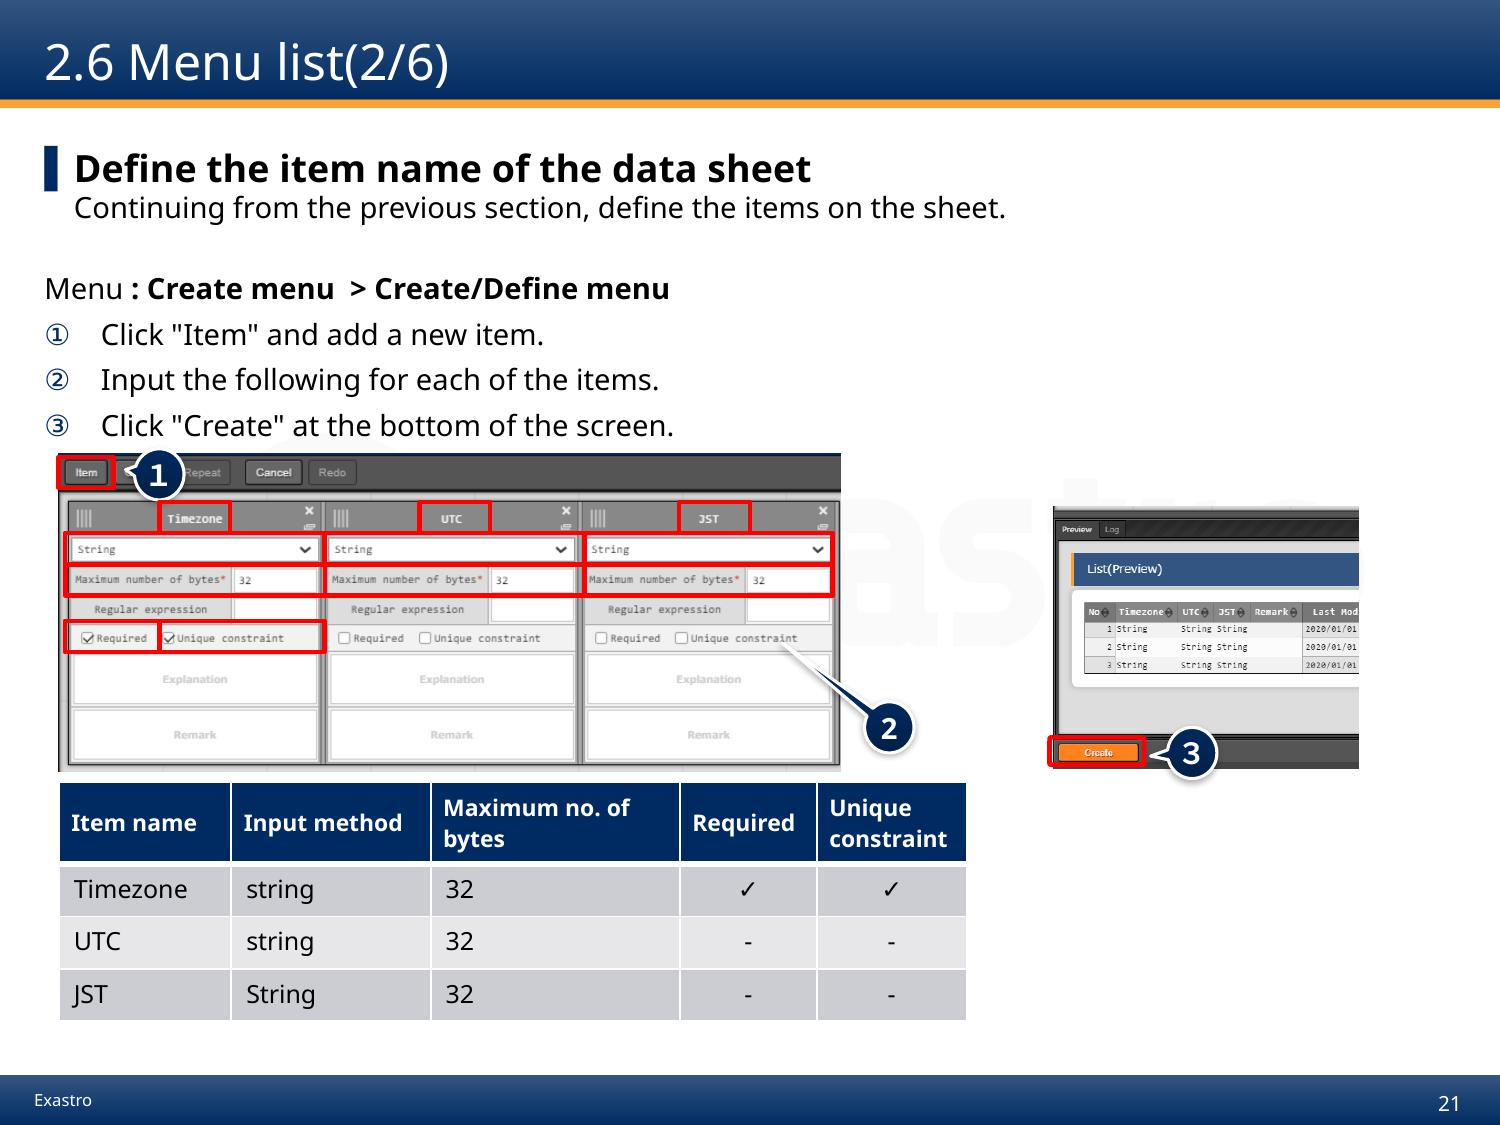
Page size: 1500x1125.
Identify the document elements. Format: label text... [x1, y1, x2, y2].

table_header Item name [60, 783, 230, 861]
table_cell string [232, 867, 430, 916]
table_cell JST [60, 970, 230, 1020]
table_header Maximum no. of bytes [432, 783, 679, 861]
table_cell - [818, 970, 966, 1020]
list Define the item name of the data sheet Continuing from the previous section, define the items on the sheet. Menu : Create menu > Create/Define menu Click "Item" and add a new item. Input the following for each of the items. Click "Create" at the bottom of the screen. [29, 137, 1471, 1059]
table_cell string [232, 917, 430, 968]
table_cell - [681, 970, 816, 1020]
text_box 2 [846, 687, 915, 754]
table_header Unique constraint [818, 783, 966, 861]
table_cell ✓ [818, 867, 966, 916]
text_box １ [145, 447, 173, 452]
table_header Required [681, 783, 816, 861]
table_cell String [232, 970, 430, 1020]
table_cell - [681, 917, 816, 968]
table_cell 32 [432, 867, 679, 916]
picture [0, 0, 1500, 1125]
table_cell Timezone [60, 867, 230, 916]
title 2.6 Menu list(2/6) [29, 18, 1471, 96]
table_cell - [818, 917, 966, 968]
table_cell 32 [432, 970, 679, 1020]
table_cell 32 [432, 917, 679, 968]
table_cell ✓ [681, 867, 816, 916]
table_header Input method [232, 783, 430, 861]
table_cell UTC [60, 917, 230, 968]
